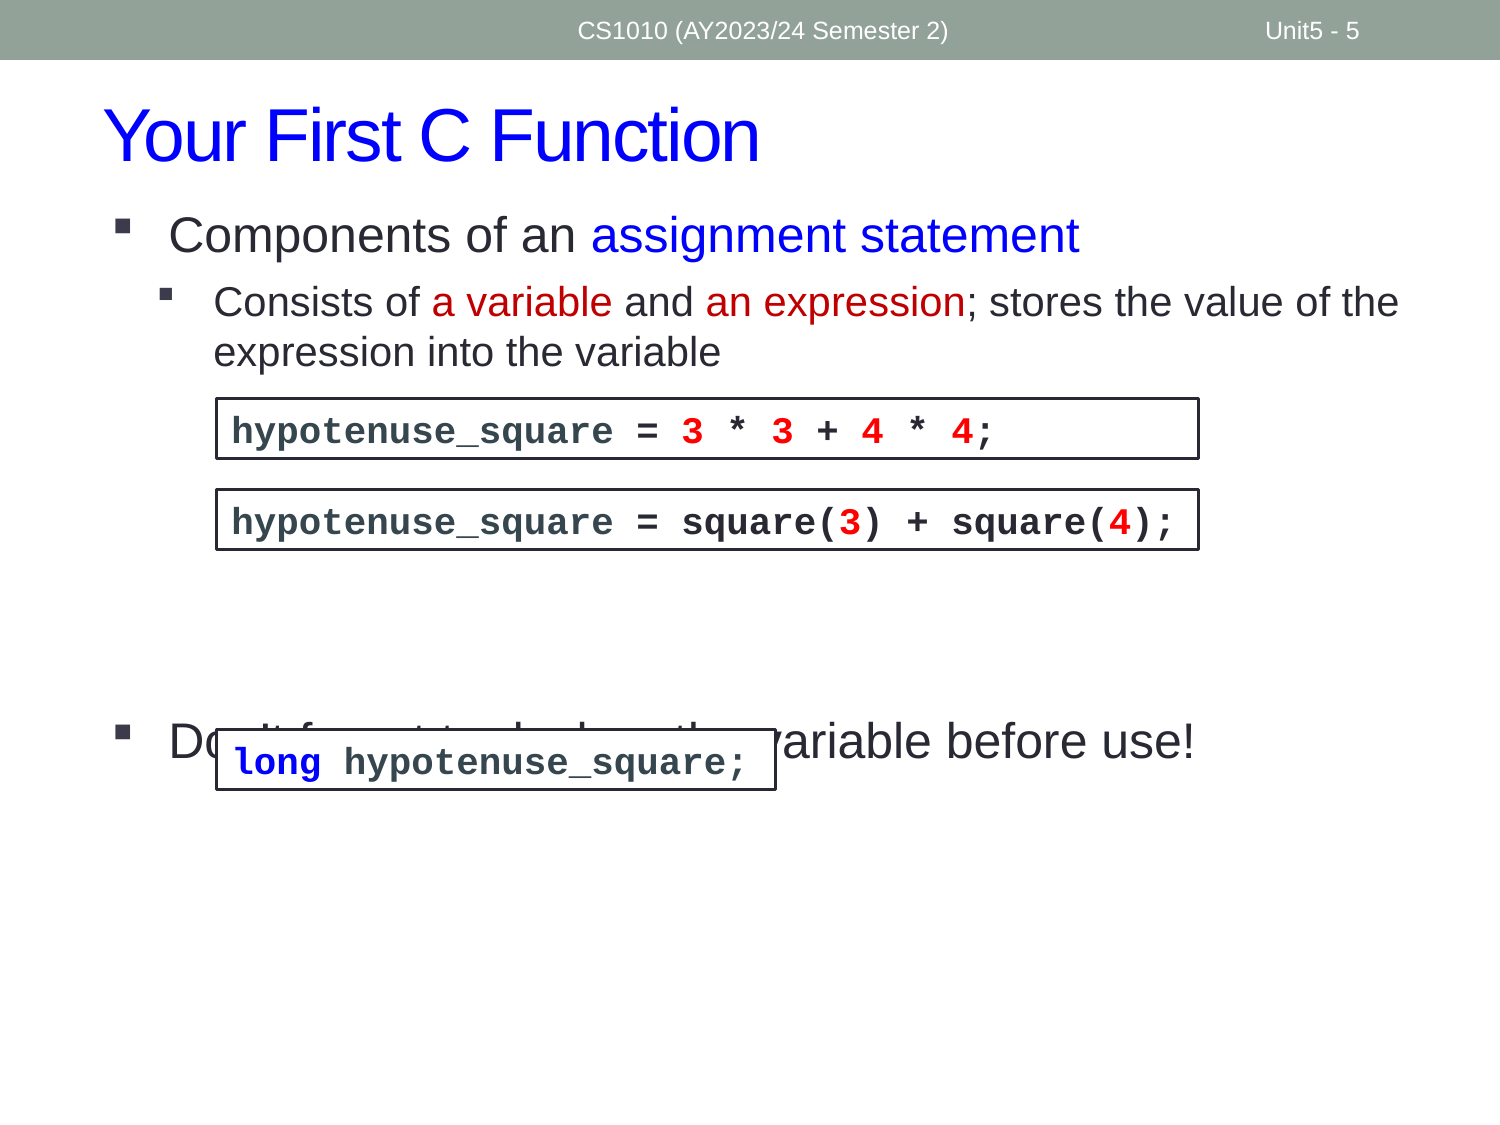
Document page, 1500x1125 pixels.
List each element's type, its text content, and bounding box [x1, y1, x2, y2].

text_box long hypotenuse_square; [214, 728, 777, 792]
footer CS1010 (AY2023/24 Semester 2) [562, 3, 1238, 57]
text_box hypotenuse_square = square(3) + square(4); [214, 487, 1201, 552]
text_box hypotenuse_square = 3 * 3 + 4 * 4; [214, 396, 1201, 460]
slide_number Unit5 - 5 [1250, 3, 1425, 57]
list Components of an assignment statement Consists of a variable and an expression; stores the value of the expression into the variable Don’t forget to declare the variable before use! [96, 194, 1447, 1091]
title Your First C Function [87, 62, 1463, 200]
